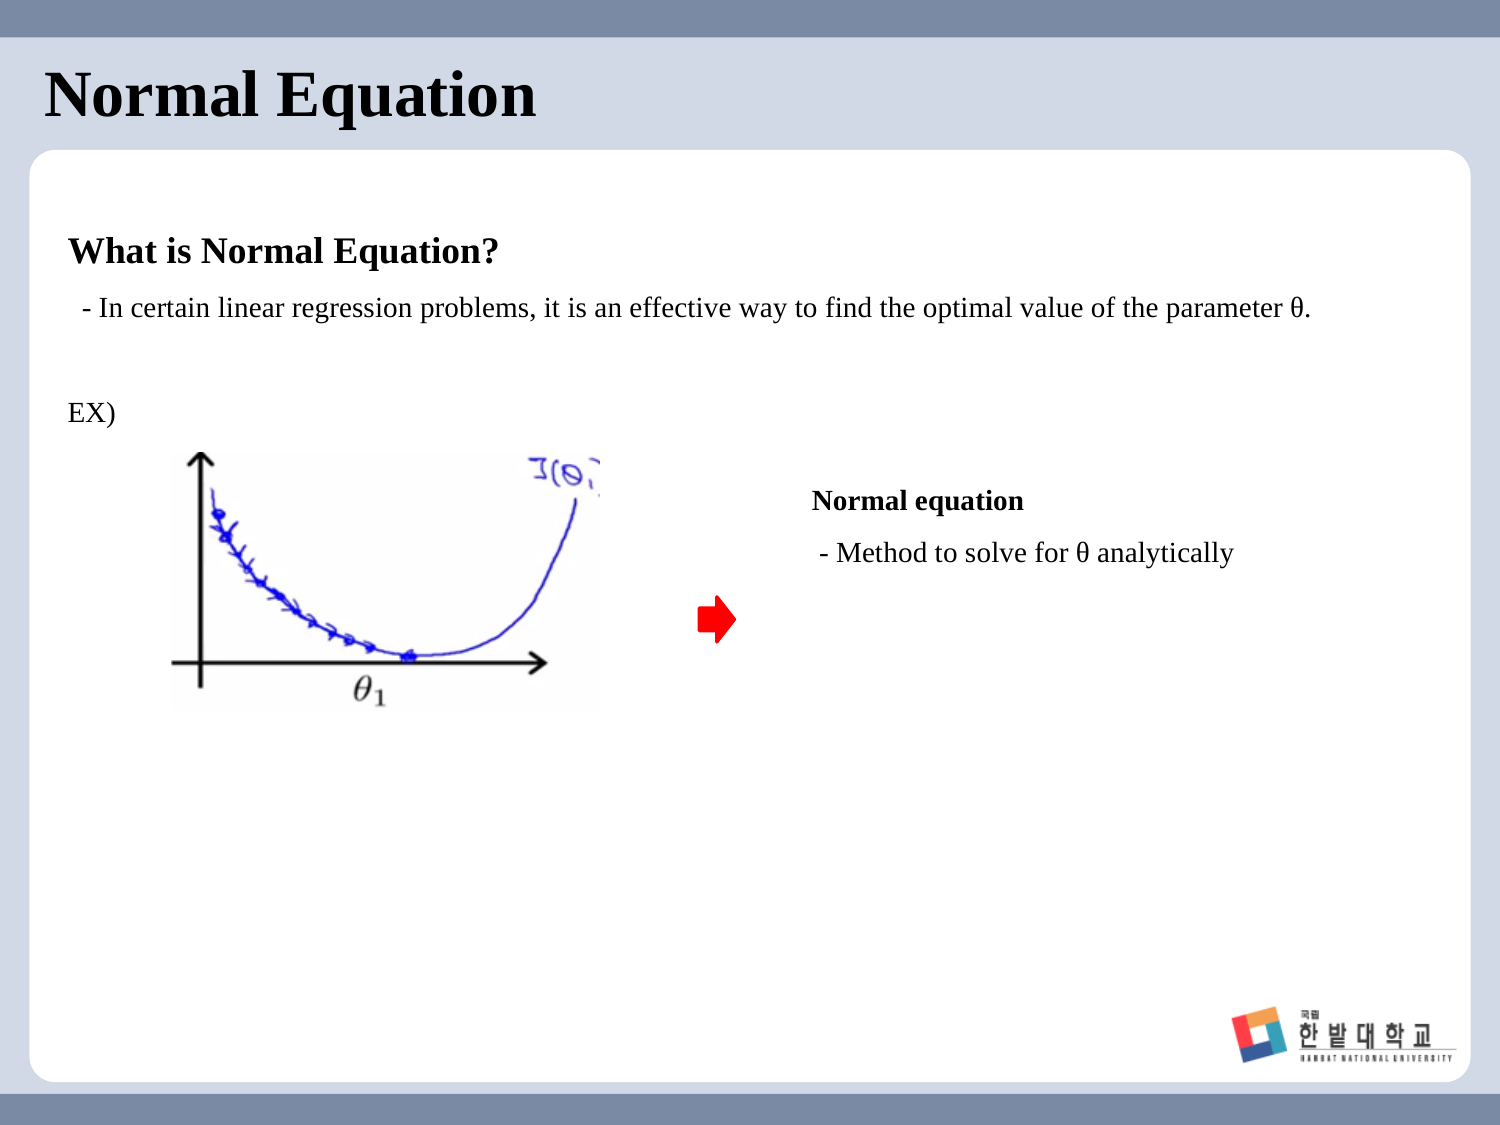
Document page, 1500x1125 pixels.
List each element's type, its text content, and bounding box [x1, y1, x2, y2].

text_box [697, 595, 736, 644]
picture [1222, 998, 1459, 1070]
picture [170, 452, 600, 729]
title Normal Equation [29, 42, 1471, 138]
text_box What is Normal Equation? - In certain linear regression problems, it is an effective way to find the optimal value of the parameter θ. EX) [52, 196, 1500, 489]
text_box Normal equation - Method to solve for θ analytically [797, 456, 1329, 629]
